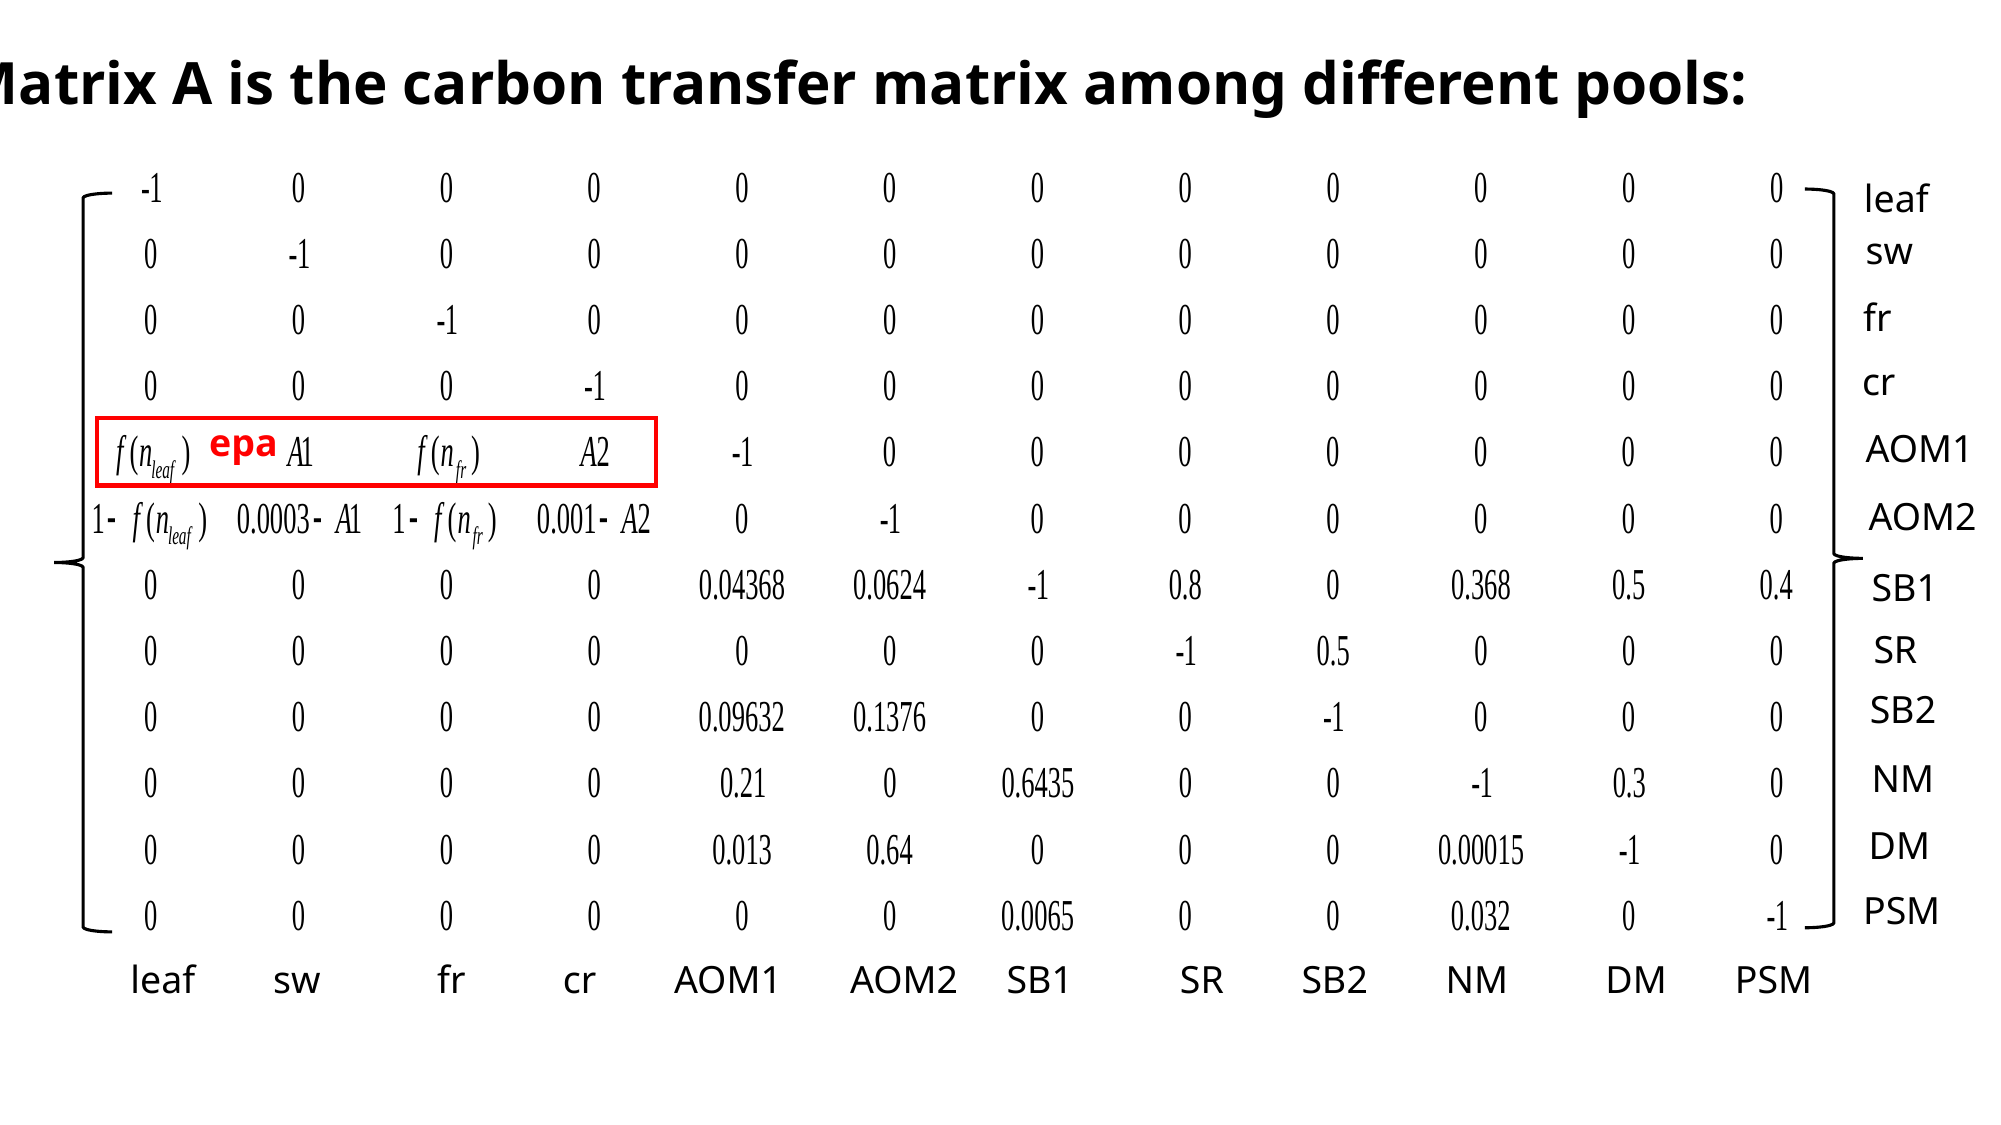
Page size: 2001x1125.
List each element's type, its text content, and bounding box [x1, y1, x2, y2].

text_box cr [1847, 351, 2000, 411]
text_box fr [1848, 287, 2000, 347]
text_box PSM [1848, 879, 2000, 940]
text_box AOM1 [1850, 418, 2000, 478]
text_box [0, 94, 1844, 948]
text_box DM [1853, 814, 2000, 875]
text_box sw [1850, 219, 2000, 280]
text_box SR [1858, 618, 2000, 678]
text_box AOM2 [1853, 485, 2000, 546]
text_box leaf [1849, 167, 2000, 228]
text_box Matrix A is the carbon transfer matrix among different pools: [0, 38, 1762, 94]
text_box [1844, 556, 1856, 561]
text_box SB1 [1856, 556, 2000, 616]
text_box NM [1856, 747, 2000, 808]
text_box SB2 [1855, 678, 2000, 739]
text_box leaf sw fr cr AOM1 AOM2 SB1 SR SB2 NM DM PSM [115, 948, 1863, 1009]
